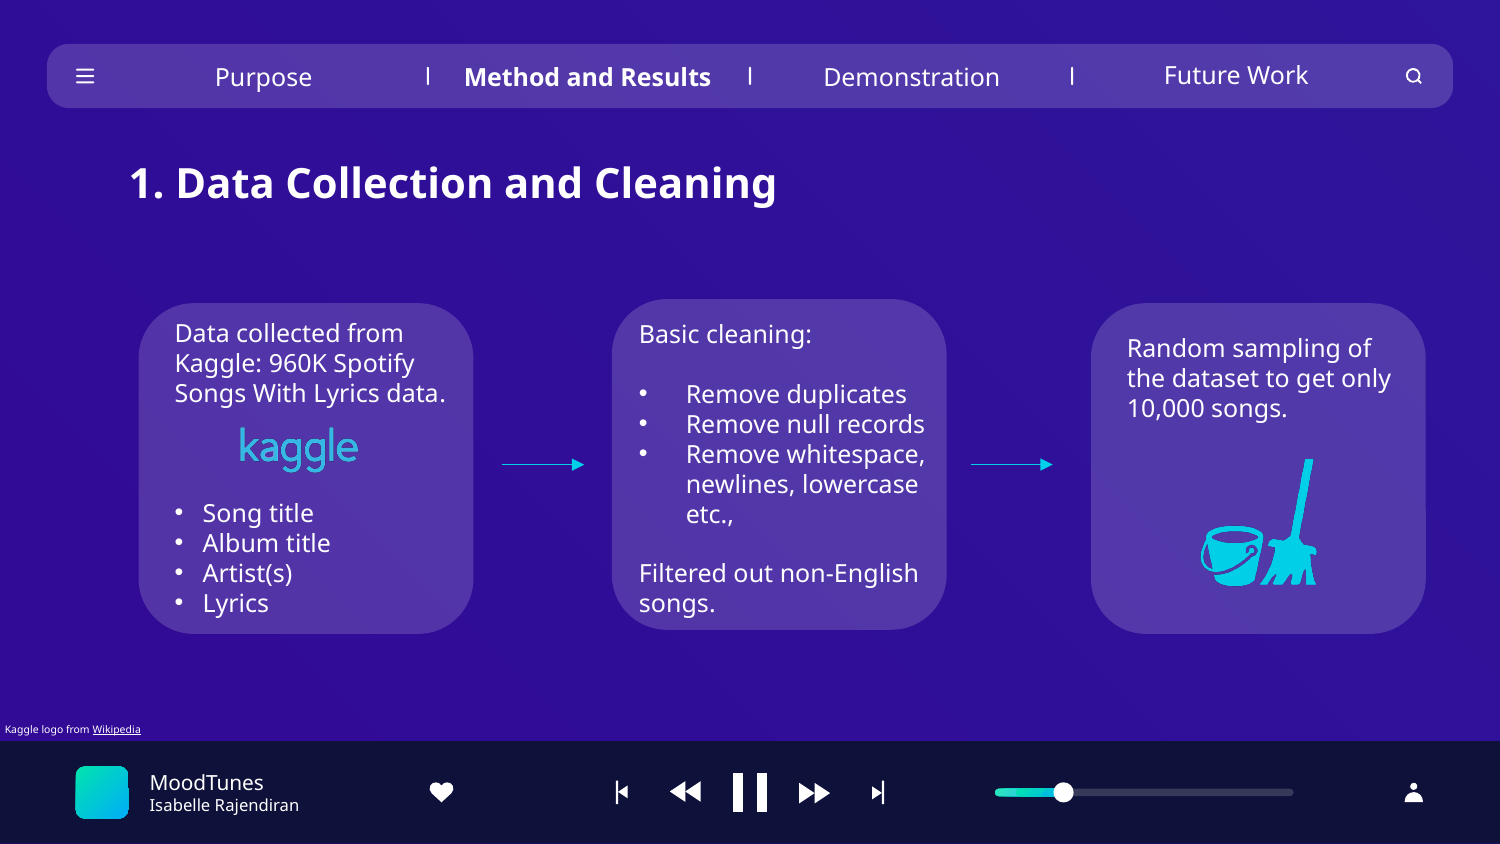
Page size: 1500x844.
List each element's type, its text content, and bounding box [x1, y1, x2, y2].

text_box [970, 302, 1426, 641]
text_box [113, 48, 1387, 104]
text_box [994, 782, 1294, 803]
text_box MoodTunes Isabelle Rajendiran [134, 766, 392, 819]
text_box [501, 298, 968, 631]
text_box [138, 302, 492, 635]
text_box Kaggle logo from Wikipedia [0, 715, 251, 745]
title 1. Data Collection and Cleaning [113, 150, 884, 213]
